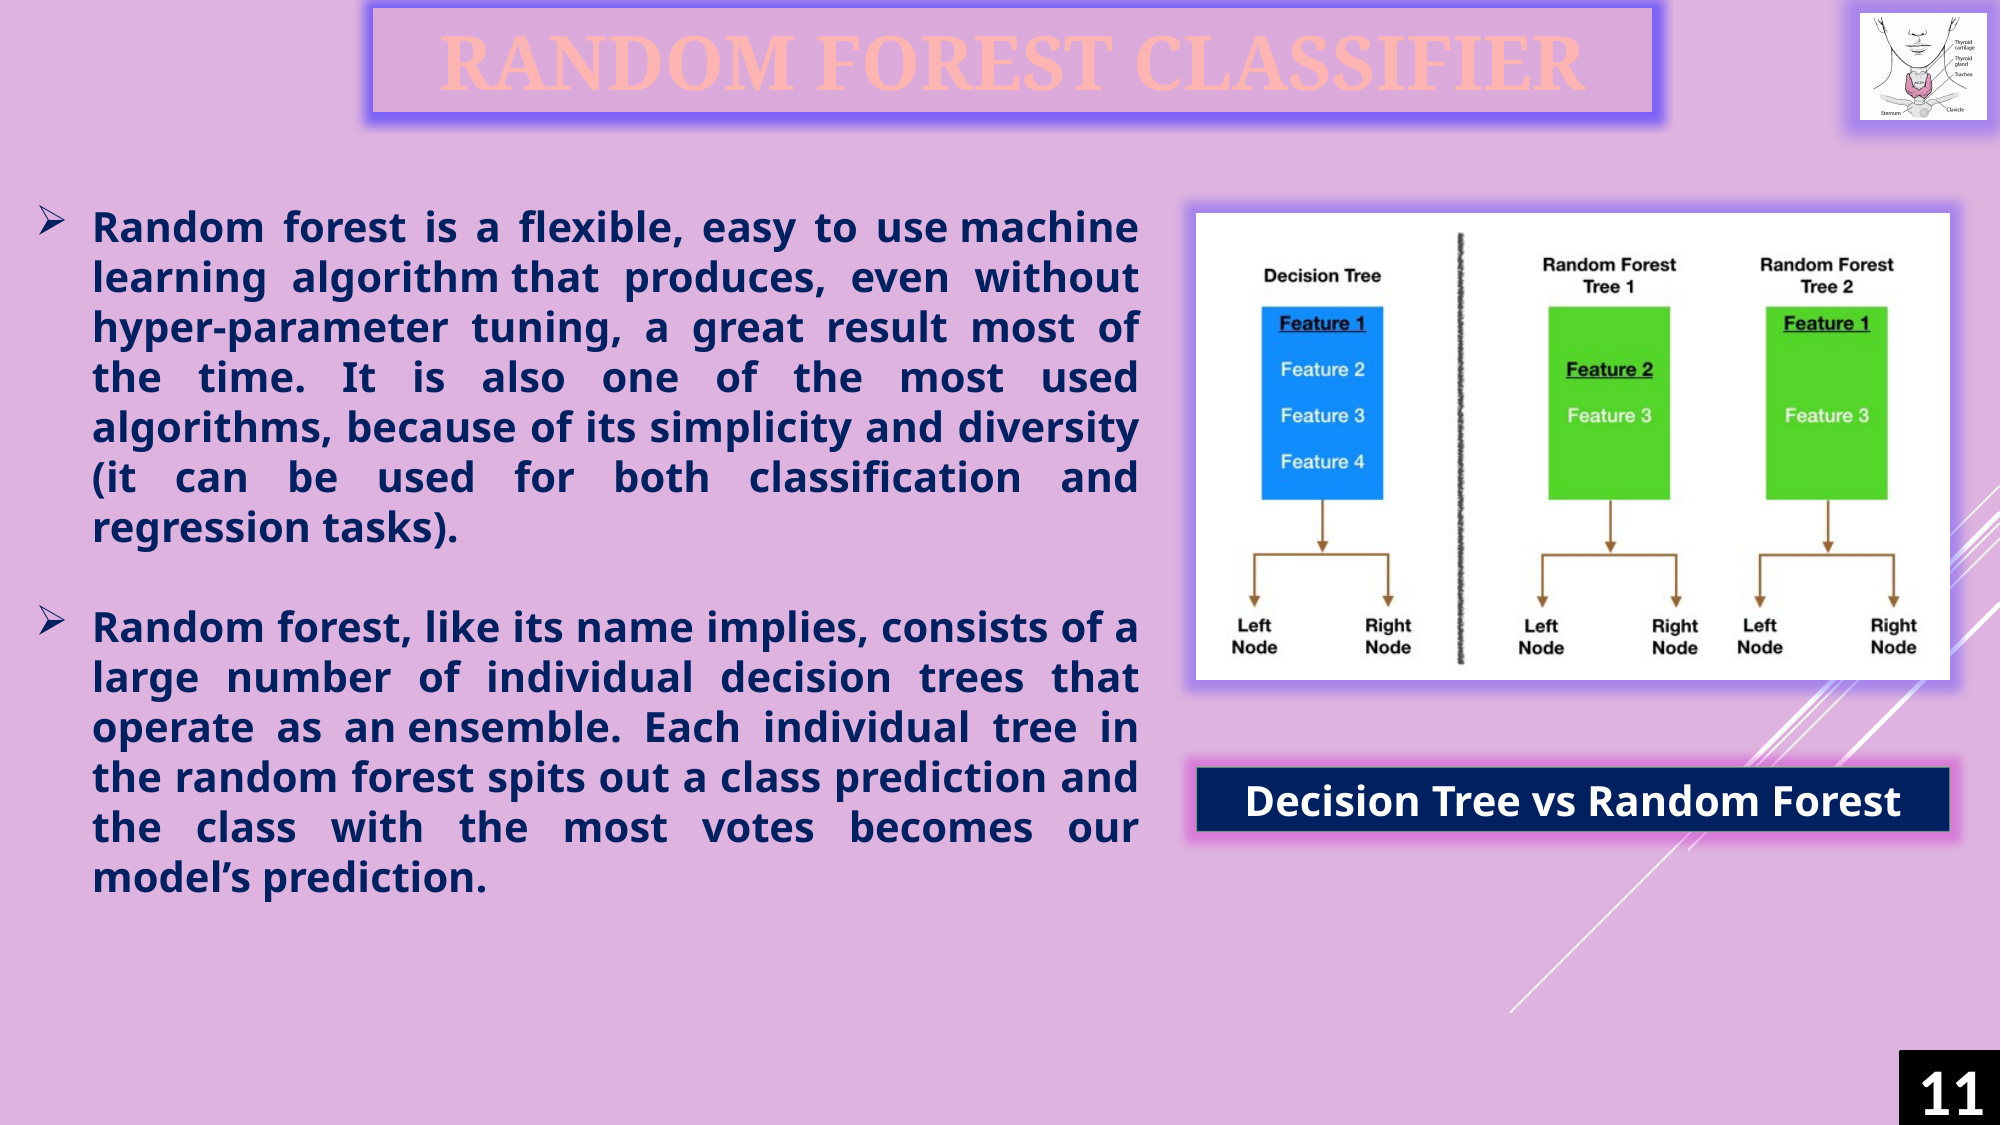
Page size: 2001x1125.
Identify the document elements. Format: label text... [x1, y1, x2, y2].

slide_number 11 [1899, 1050, 2000, 1125]
picture [1859, 12, 1987, 120]
picture [1196, 213, 1951, 680]
text_box RANDOM FOREST CLASSIFIER [372, 7, 1652, 113]
text_box Random forest is a flexible, easy to use machine learning algorithm that produces, even without hyper-parameter tuning, a great result most of the time. It is also one of the most used algorithms, because of its simplicity and diversity (it can be used for both classification and regression tasks). Random forest, like its name implies, consists of a large number of individual decision trees that operate as an ensemble. Each individual tree in the random forest spits out a class prediction and the class with the most votes becomes our model’s prediction. [20, 193, 1155, 909]
text_box Decision Tree vs Random Forest [1196, 766, 1951, 832]
